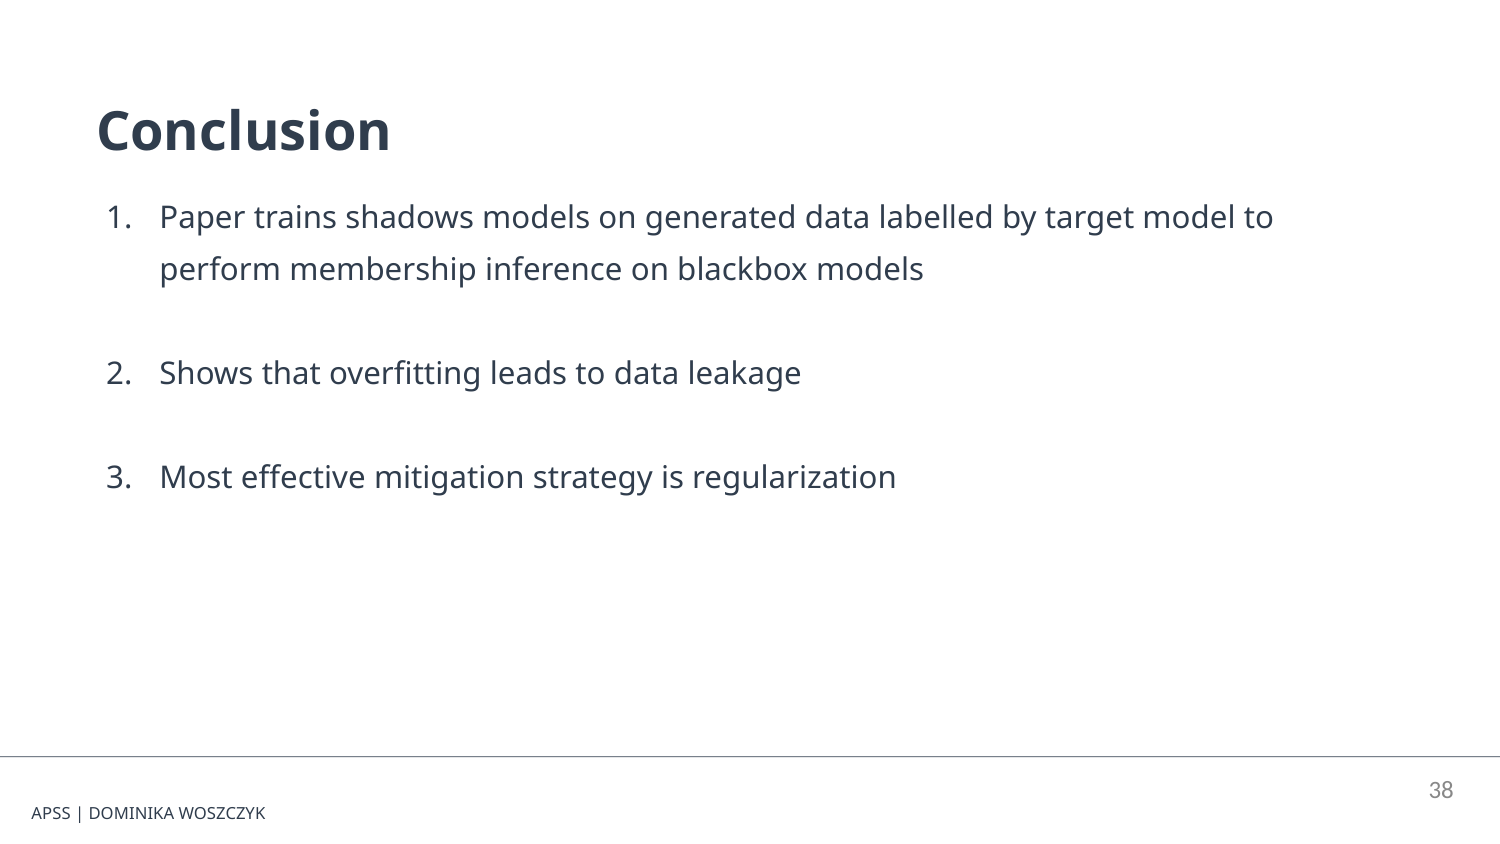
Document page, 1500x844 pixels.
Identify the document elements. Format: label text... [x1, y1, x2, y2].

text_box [84, 83, 1384, 522]
slide_number ‹#› [1410, 773, 1462, 804]
text_box APSS | DOMINIKA WOSZCZYK [31, 795, 614, 815]
